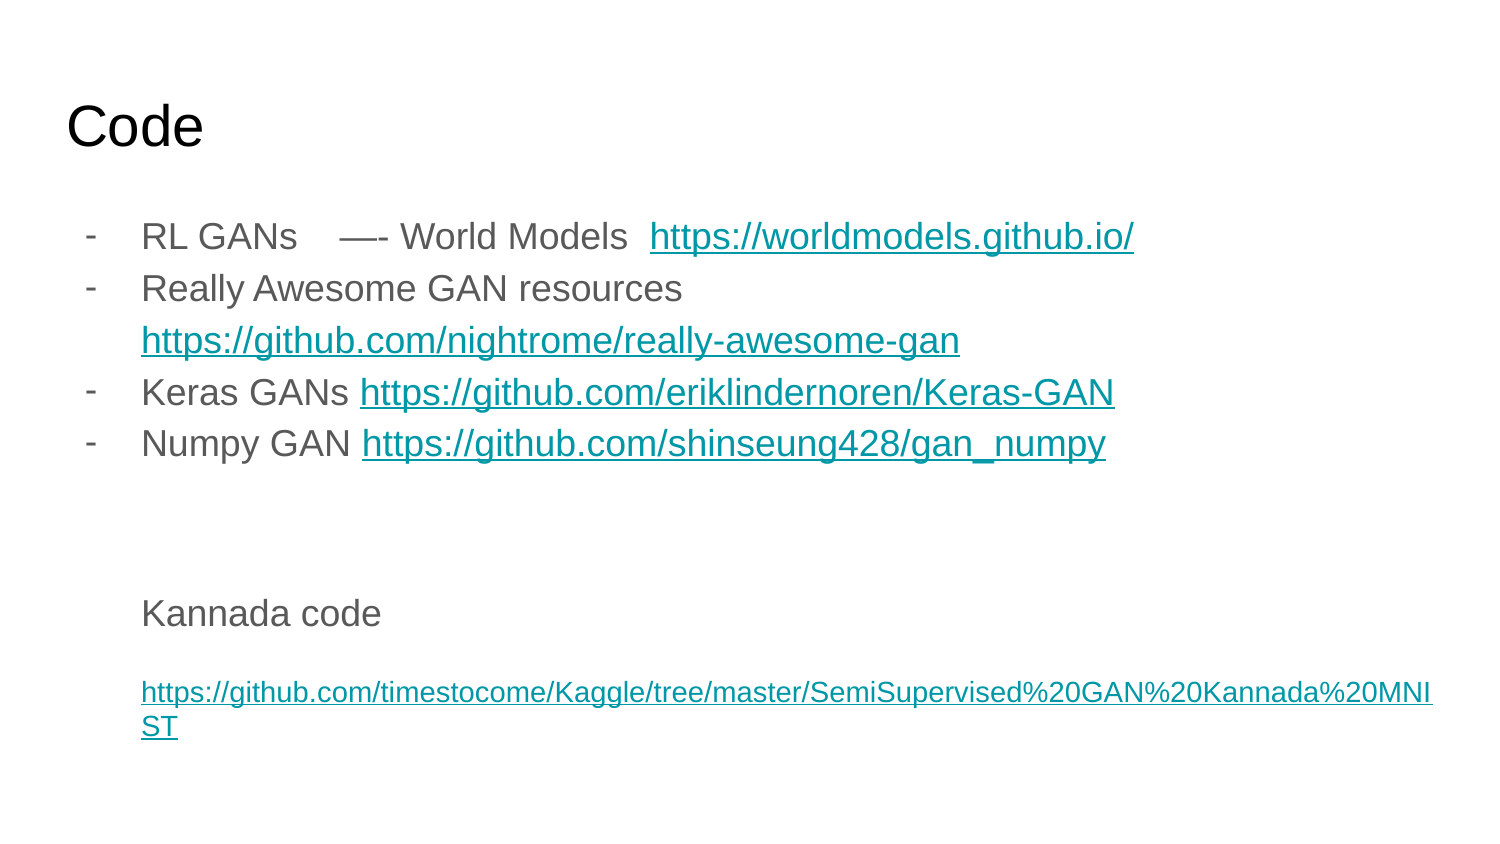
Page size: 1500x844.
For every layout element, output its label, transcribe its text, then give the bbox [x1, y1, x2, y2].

title Code [51, 72, 1449, 167]
list RL GANs —- World Models https://worldmodels.github.io/ Really Awesome GAN resources https://github.com/nightrome/really-awesome-gan Keras GANs https://github.com/eriklindernoren/Keras-GAN Numpy GAN https://github.com/shinseung428/gan_numpy Kannada code https://github.com/timestocome/Kaggle/tree/master/SemiSupervised%20GAN%20Kannada%20MNIST [51, 190, 1449, 751]
